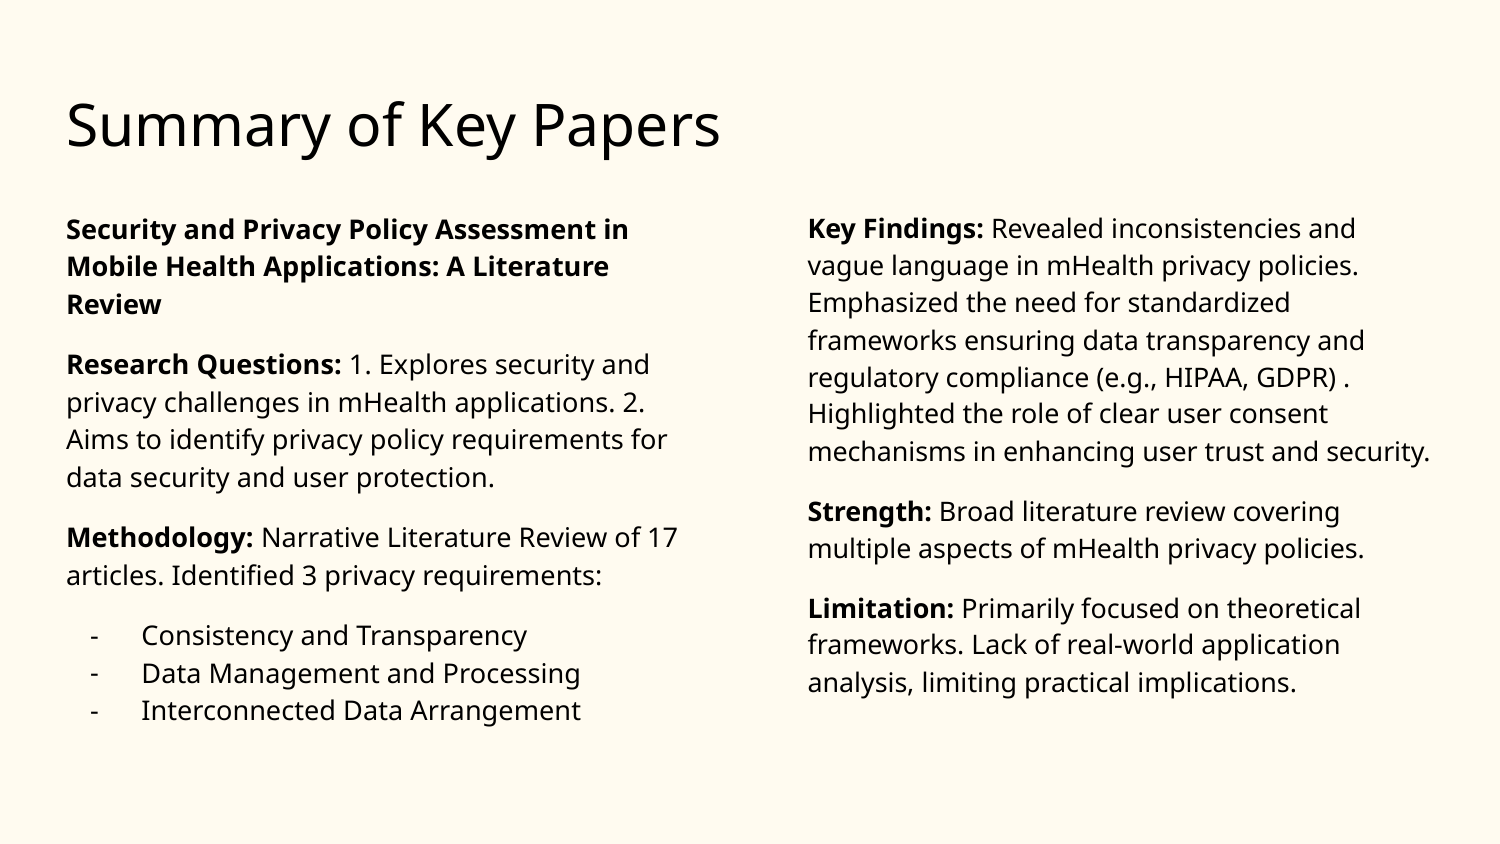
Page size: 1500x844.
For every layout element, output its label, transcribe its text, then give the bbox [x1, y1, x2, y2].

title Summary of Key Papers [51, 72, 1449, 174]
list Key Findings: Revealed inconsistencies and vague language in mHealth privacy policies. Emphasized the need for standardized frameworks ensuring data transparency and regulatory compliance (e.g., HIPAA, GDPR) . Highlighted the role of clear user consent mechanisms in enhancing user trust and security. Strength: Broad literature review covering multiple aspects of mHealth privacy policies. Limitation: Primarily focused on theoretical frameworks. Lack of real-world application analysis, limiting practical implications. [792, 192, 1449, 750]
list Security and Privacy Policy Assessment in Mobile Health Applications: A Literature Review Research Questions: 1. Explores security and privacy challenges in mHealth applications. 2. Aims to identify privacy policy requirements for data security and user protection. Methodology: Narrative Literature Review of 17 articles. Identified 3 privacy requirements: Consistency and Transparency Data Management and Processing Interconnected Data Arrangement [51, 192, 708, 750]
